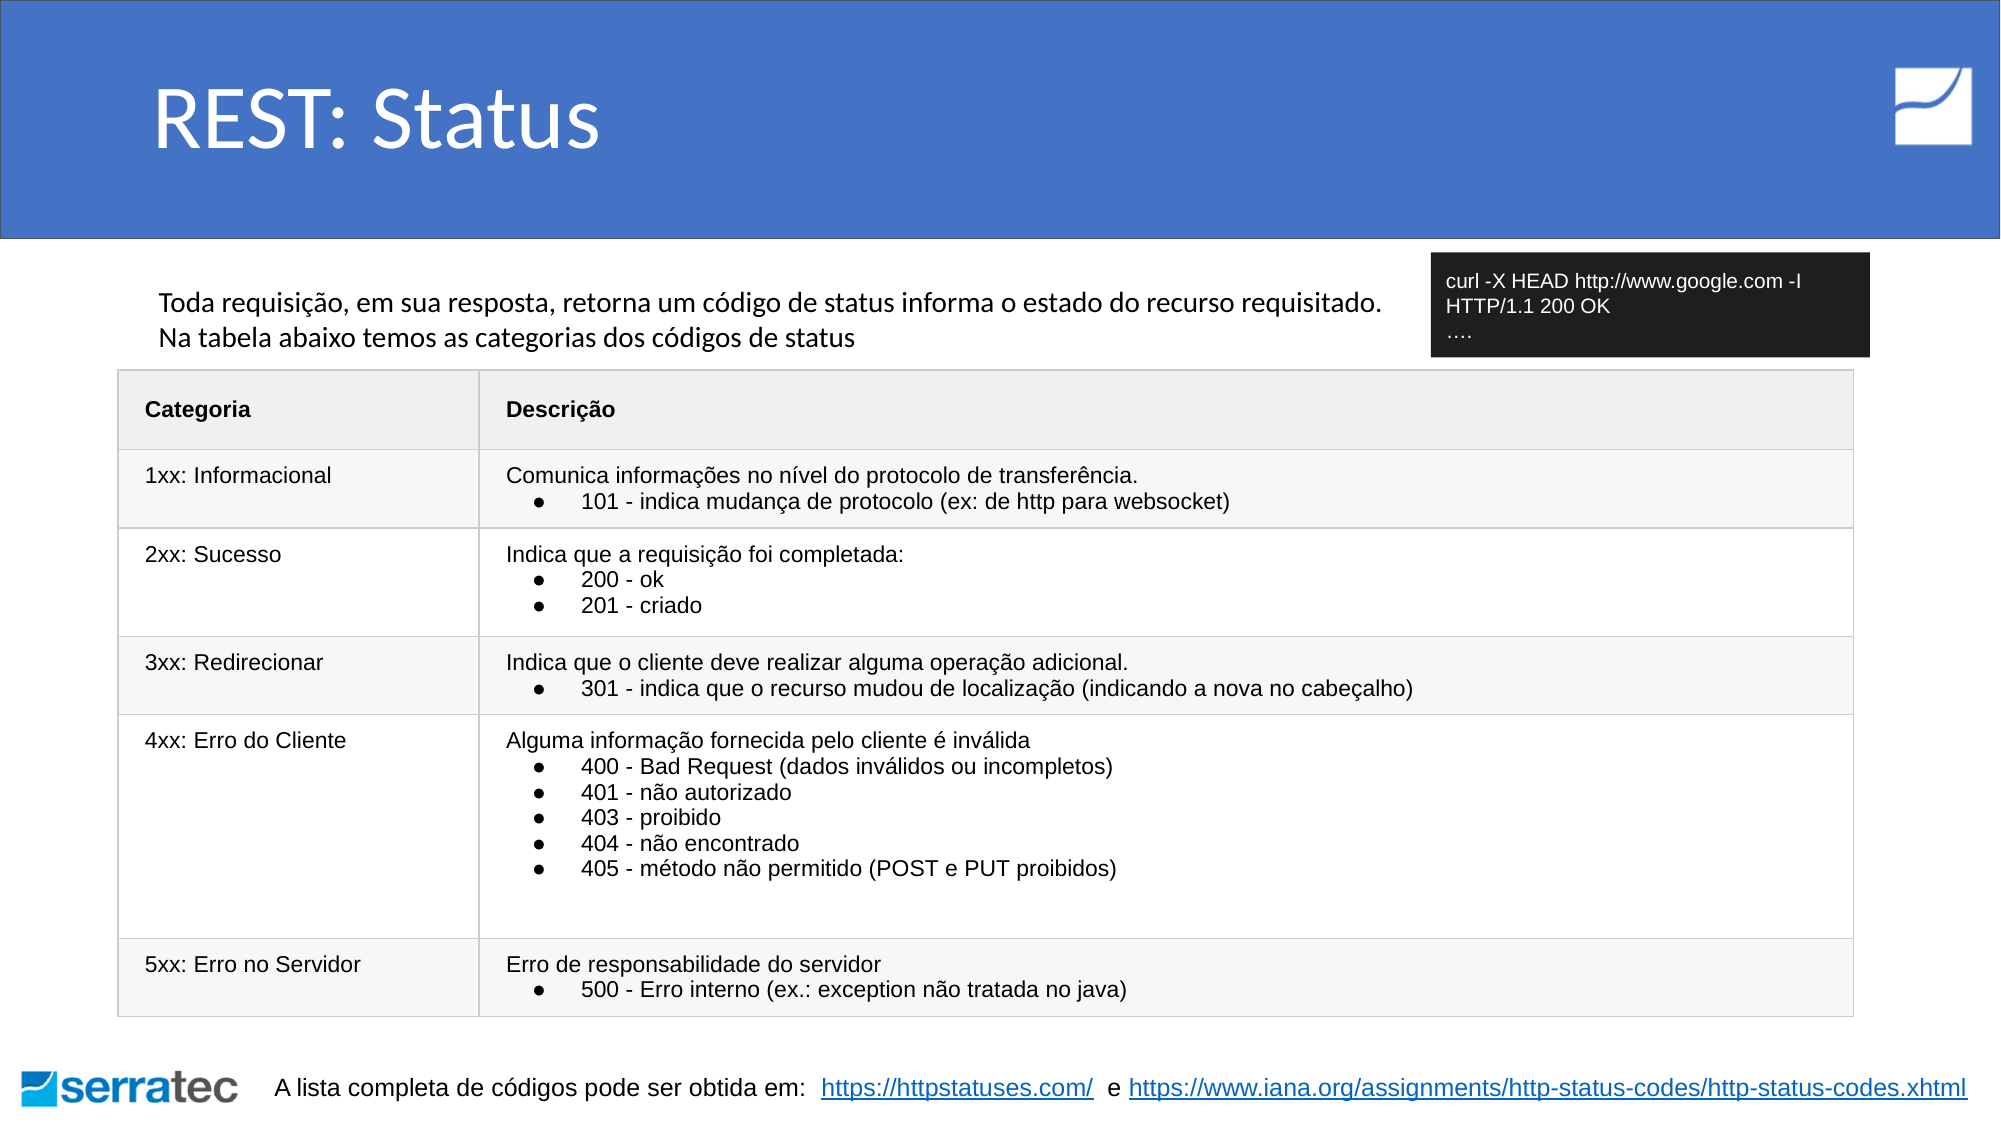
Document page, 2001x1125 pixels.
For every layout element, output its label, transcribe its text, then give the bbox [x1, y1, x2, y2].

table_cell 3xx: Redirecionar [119, 637, 478, 714]
text_box A lista completa de códigos pode ser obtida em: https://httpstatuses.com/ e https://www.iana.org/assignments/http-status-codes/http-status-codes.xhtml [259, 1056, 2000, 1125]
text_box curl -X HEAD http://www.google.com -I HTTP/1.1 200 OK …. [1430, 252, 1870, 358]
table_cell Indica que a requisição foi completada: 200 - ok 201 - criado [480, 529, 1853, 636]
text_box Toda requisição, em sua resposta, retorna um código de status informa o estado do recurso requisitado. Na tabela abaixo temos as categorias dos códigos de status [143, 268, 1662, 369]
table_cell Alguma informação fornecida pelo cliente é inválida 400 - Bad Request (dados inválidos ou incompletos) 401 - não autorizado 403 - proibido 404 - não encontrado 405 - método não permitido (POST e PUT proibidos) [480, 715, 1853, 938]
picture [14, 1064, 247, 1113]
picture [1895, 65, 1976, 148]
table_cell Indica que o cliente deve realizar alguma operação adicional. 301 - indica que o recurso mudou de localização (indicando a nova no cabeçalho) [480, 637, 1853, 714]
table_cell 5xx: Erro no Servidor [119, 939, 478, 1016]
table_cell Comunica informações no nível do protocolo de transferência. 101 - indica mudança de protocolo (ex: de http para websocket) [480, 450, 1853, 527]
table_cell 1xx: Informacional [119, 450, 478, 527]
table_cell 2xx: Sucesso [119, 529, 478, 636]
table_header Descrição [480, 371, 1853, 449]
table_cell 4xx: Erro do Cliente [119, 715, 478, 938]
title REST: Status [137, 9, 1863, 228]
table_cell Erro de responsabilidade do servidor 500 - Erro interno (ex.: exception não tratada no java) [480, 939, 1853, 1016]
table_header Categoria [119, 371, 478, 449]
